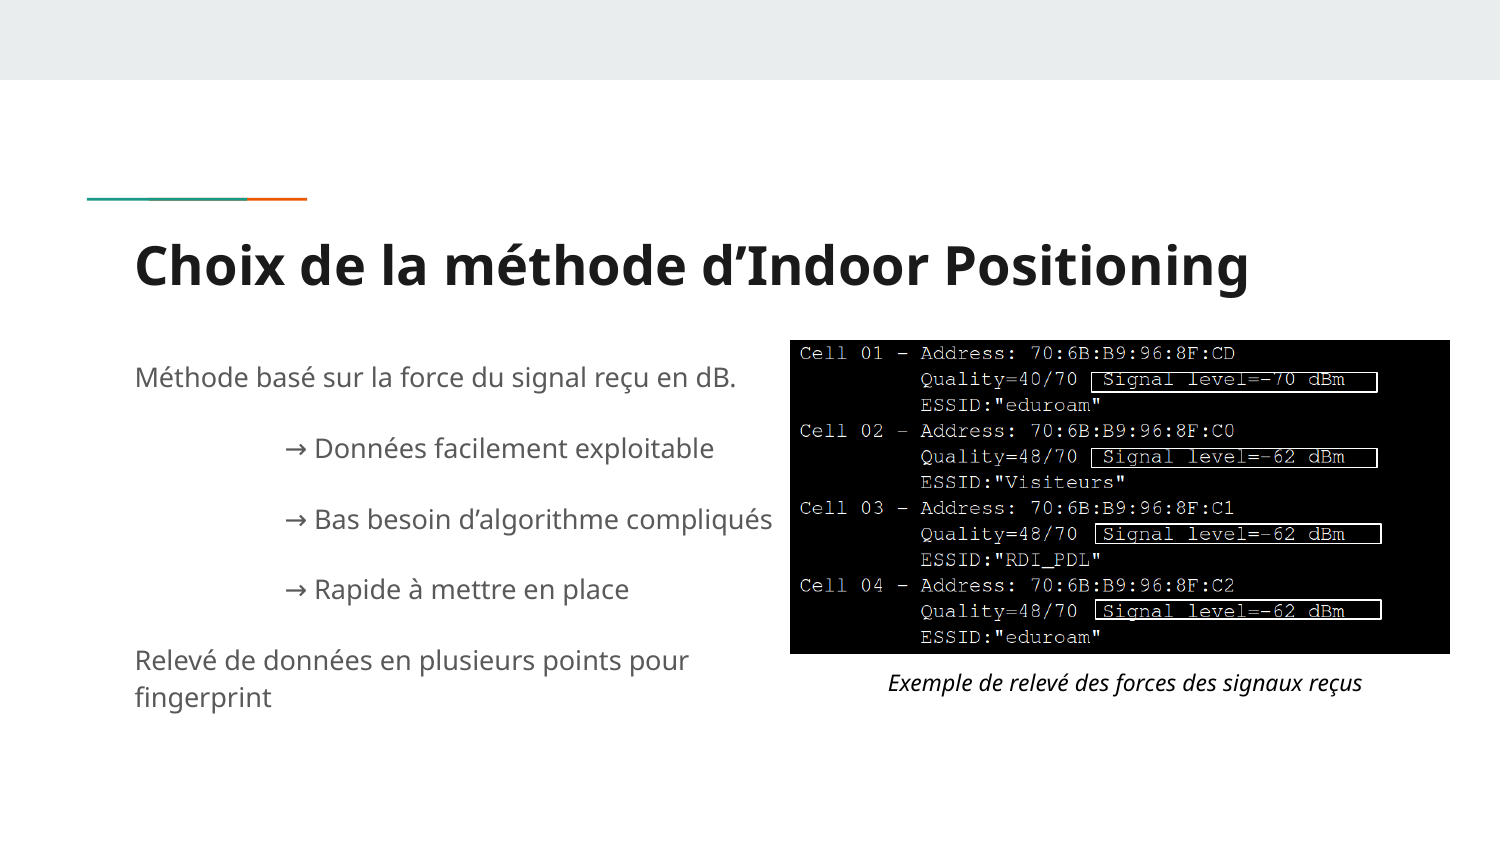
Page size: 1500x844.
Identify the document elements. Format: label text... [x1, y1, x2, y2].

list Méthode basé sur la force du signal reçu en dB. → Données facilement exploitable → Bas besoin d’algorithme compliqués → Rapide à mettre en place Relevé de données en plusieurs points pour fingerprint [119, 341, 791, 712]
title Choix de la méthode d’Indoor Positioning [119, 216, 1381, 305]
picture [790, 340, 1451, 655]
text_box Exemple de relevé des forces des signaux reçus [872, 663, 1396, 736]
